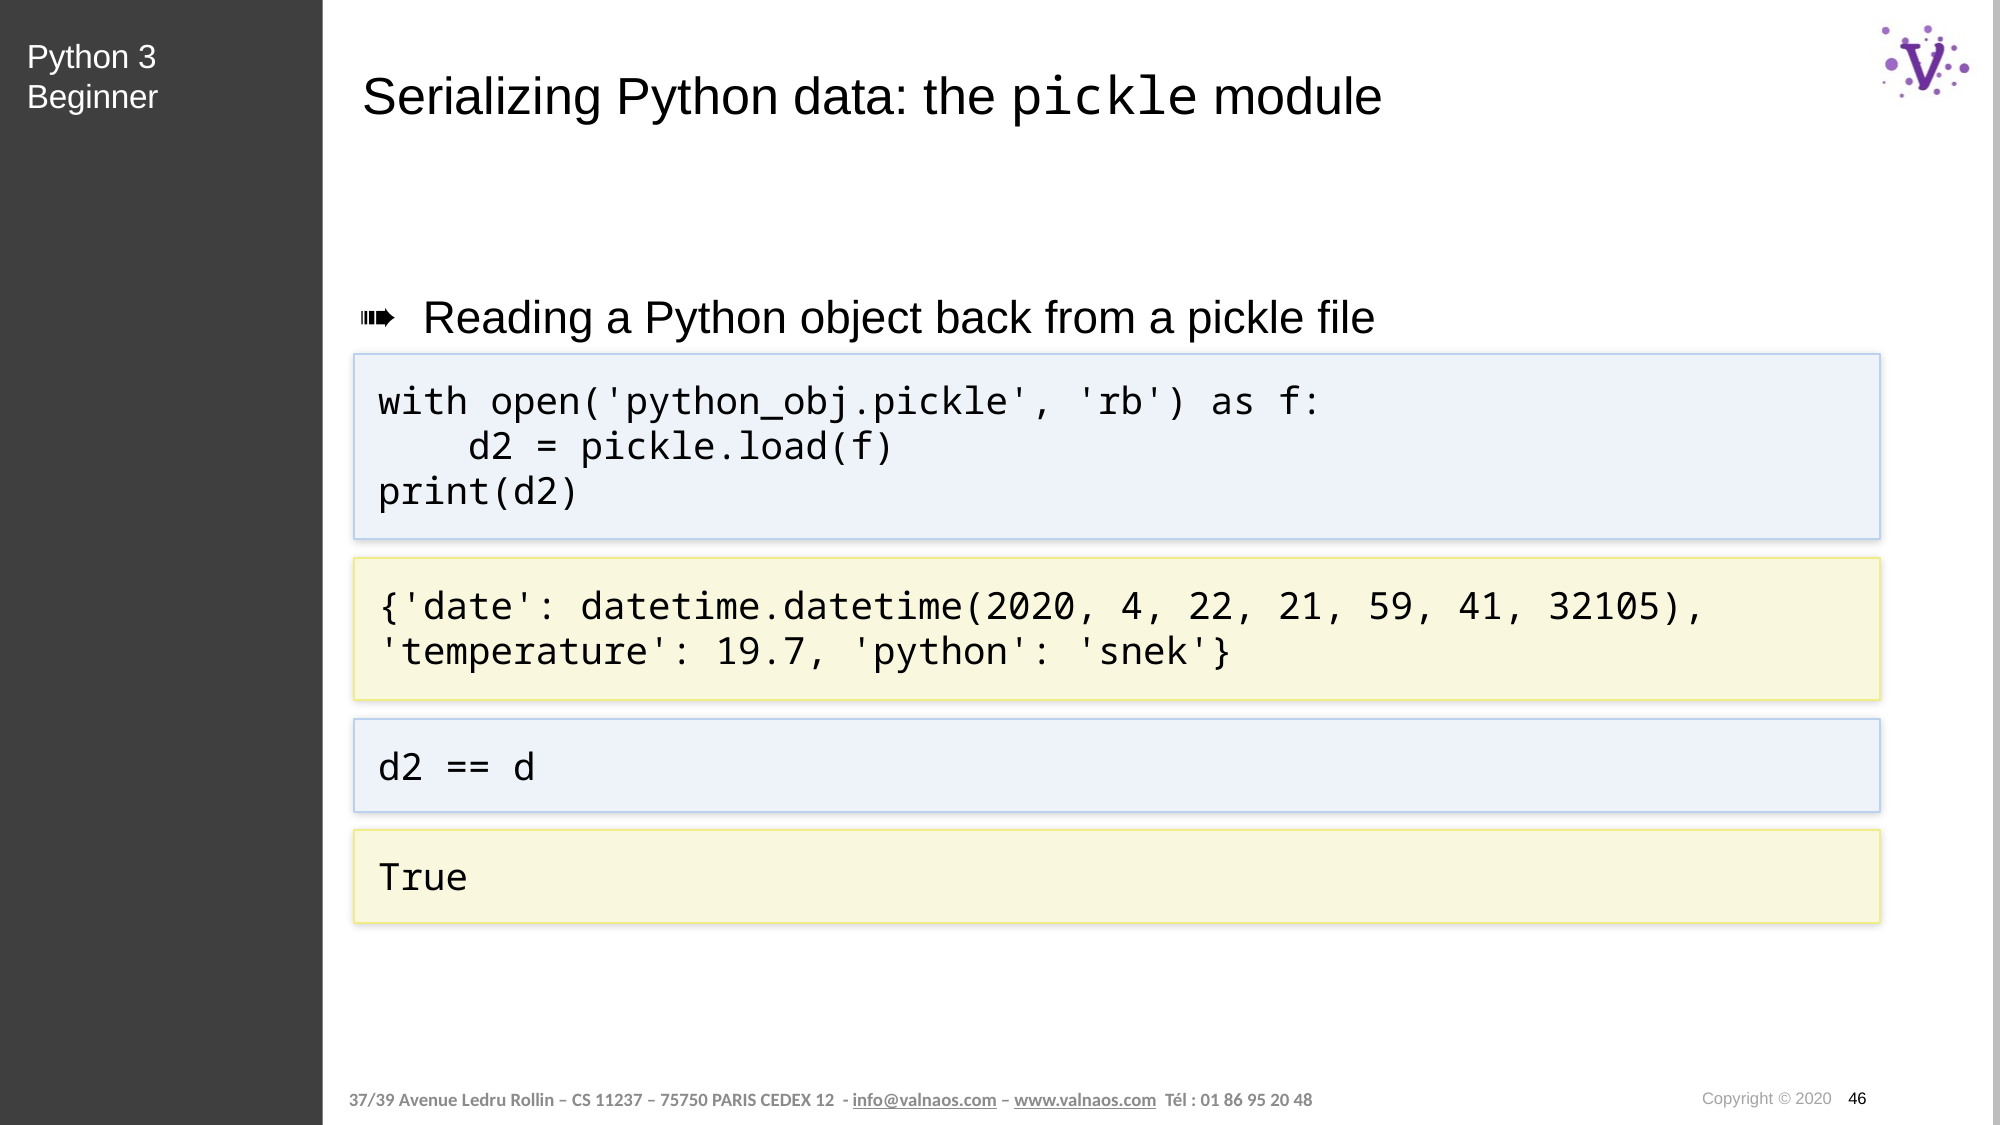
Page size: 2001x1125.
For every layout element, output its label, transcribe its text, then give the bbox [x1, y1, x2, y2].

text_box {'date': datetime.datetime(2020, 4, 22, 21, 59, 41, 32105), 'temperature': 19.7, 'python': 'snek'} [354, 558, 1880, 700]
picture [1871, 18, 1979, 106]
text_box True [354, 829, 1880, 924]
slide_number Copyright © 2020 46 [1700, 1087, 1959, 1108]
text_box with open('python_obj.pickle', 'rb') as f: d2 = pickle.load(f) print(d2) [354, 353, 1880, 540]
text_box Python 3 Beginner [24, 35, 297, 116]
title Serializing Python data: the pickle module [362, 62, 1872, 126]
text_box Reading a Python object back from a pickle file [87, 287, 1860, 343]
text_box d2 == d [354, 718, 1880, 813]
